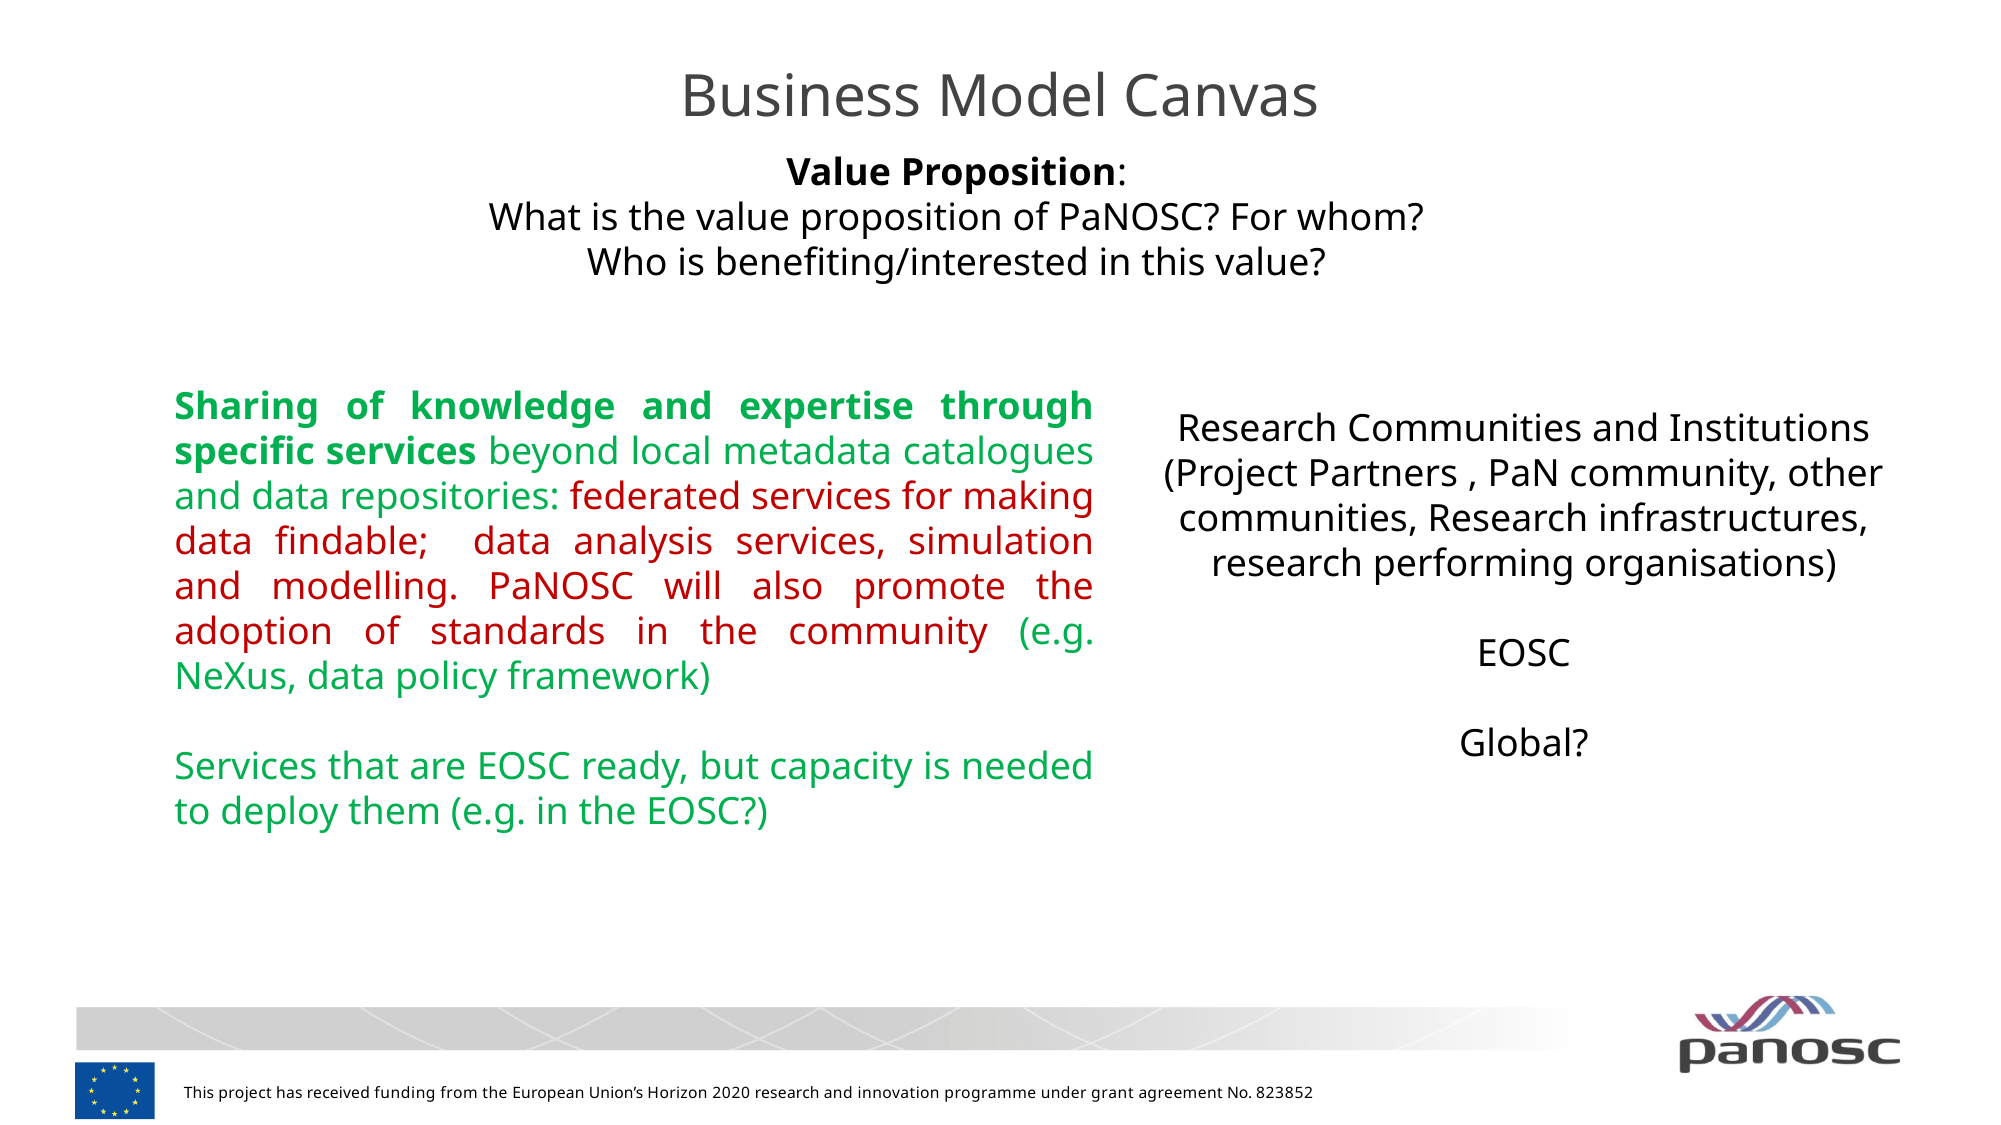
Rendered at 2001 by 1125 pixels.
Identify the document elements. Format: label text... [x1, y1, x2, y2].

text_box Research Communities and Institutions (Project Partners , PaN community, other communities, Research infrastructures, research performing organisations) EOSC Global? [1109, 397, 1939, 772]
text_box Value Proposition: What is the value proposition of PaNOSC? For whom? Who is benefiting/interested in this value? [456, 141, 1457, 291]
picture [1, 962, 1999, 1125]
text_box Sharing of knowledge and expertise through specific services beyond local metadata catalogues and data repositories: federated services for making data findable; data analysis services, simulation and modelling. PaNOSC will also promote the adoption of standards in the community (e.g. NeXus, data policy framework) Services that are EOSC ready, but capacity is needed to deploy them (e.g. in the EOSC?) [159, 374, 1110, 840]
title Business Model Canvas [324, 45, 1675, 141]
